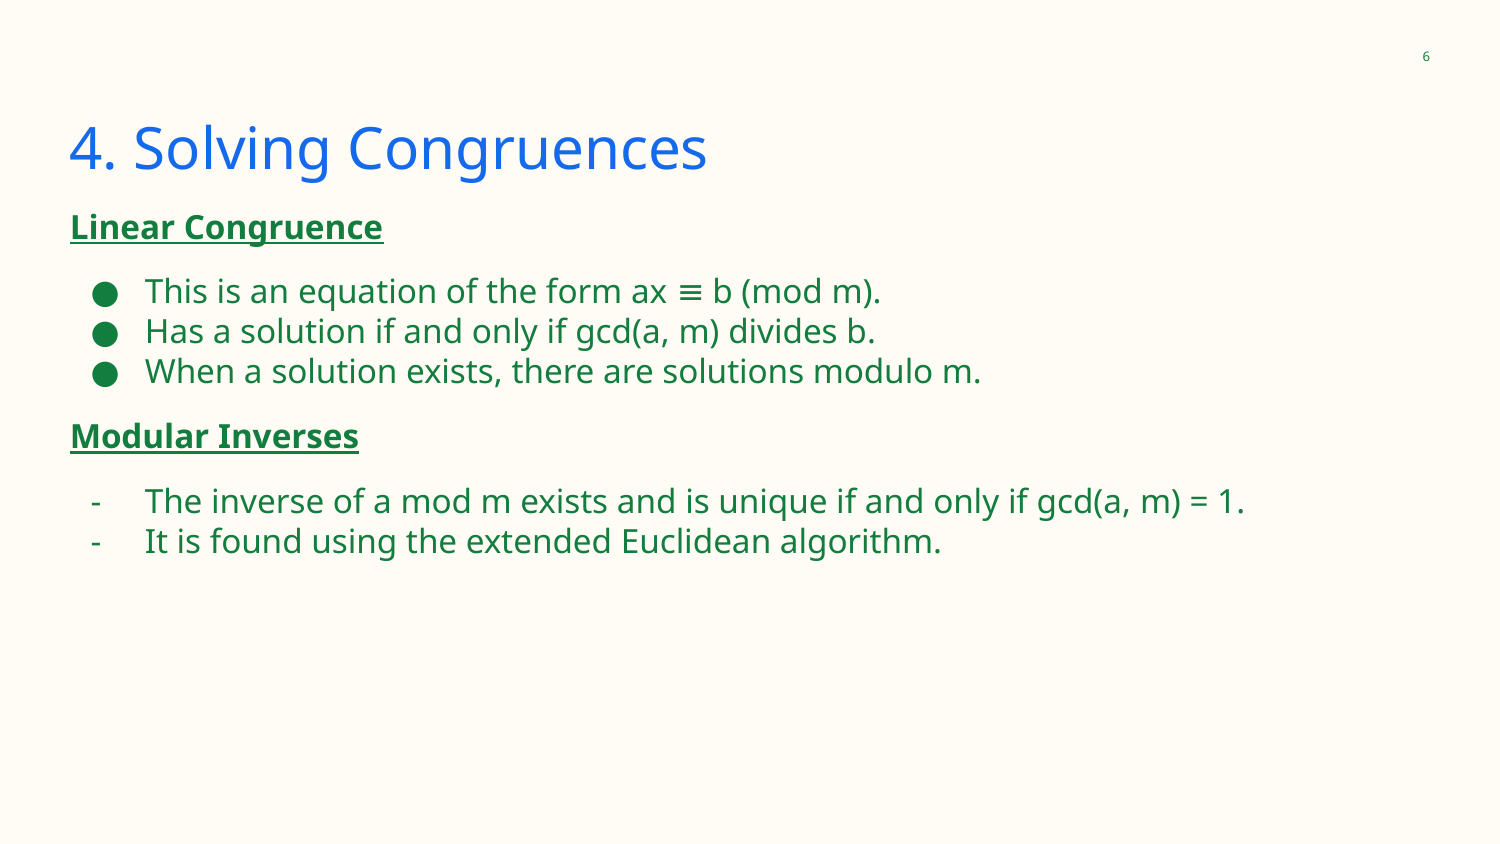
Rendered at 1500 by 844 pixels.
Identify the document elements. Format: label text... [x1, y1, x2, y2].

title 4. Solving Congruences [54, 96, 1446, 190]
slide_number ‹#› [1355, 33, 1446, 82]
list Linear Congruence This is an equation of the form ax ≡ b (mod m). Has a solution if and only if gcd(a, m) divides b. When a solution exists, there are solutions modulo m. Modular Inverses The inverse of a mod m exists and is unique if and only if gcd(a, m) = 1. It is found using the extended Euclidean algorithm. [54, 190, 1446, 696]
